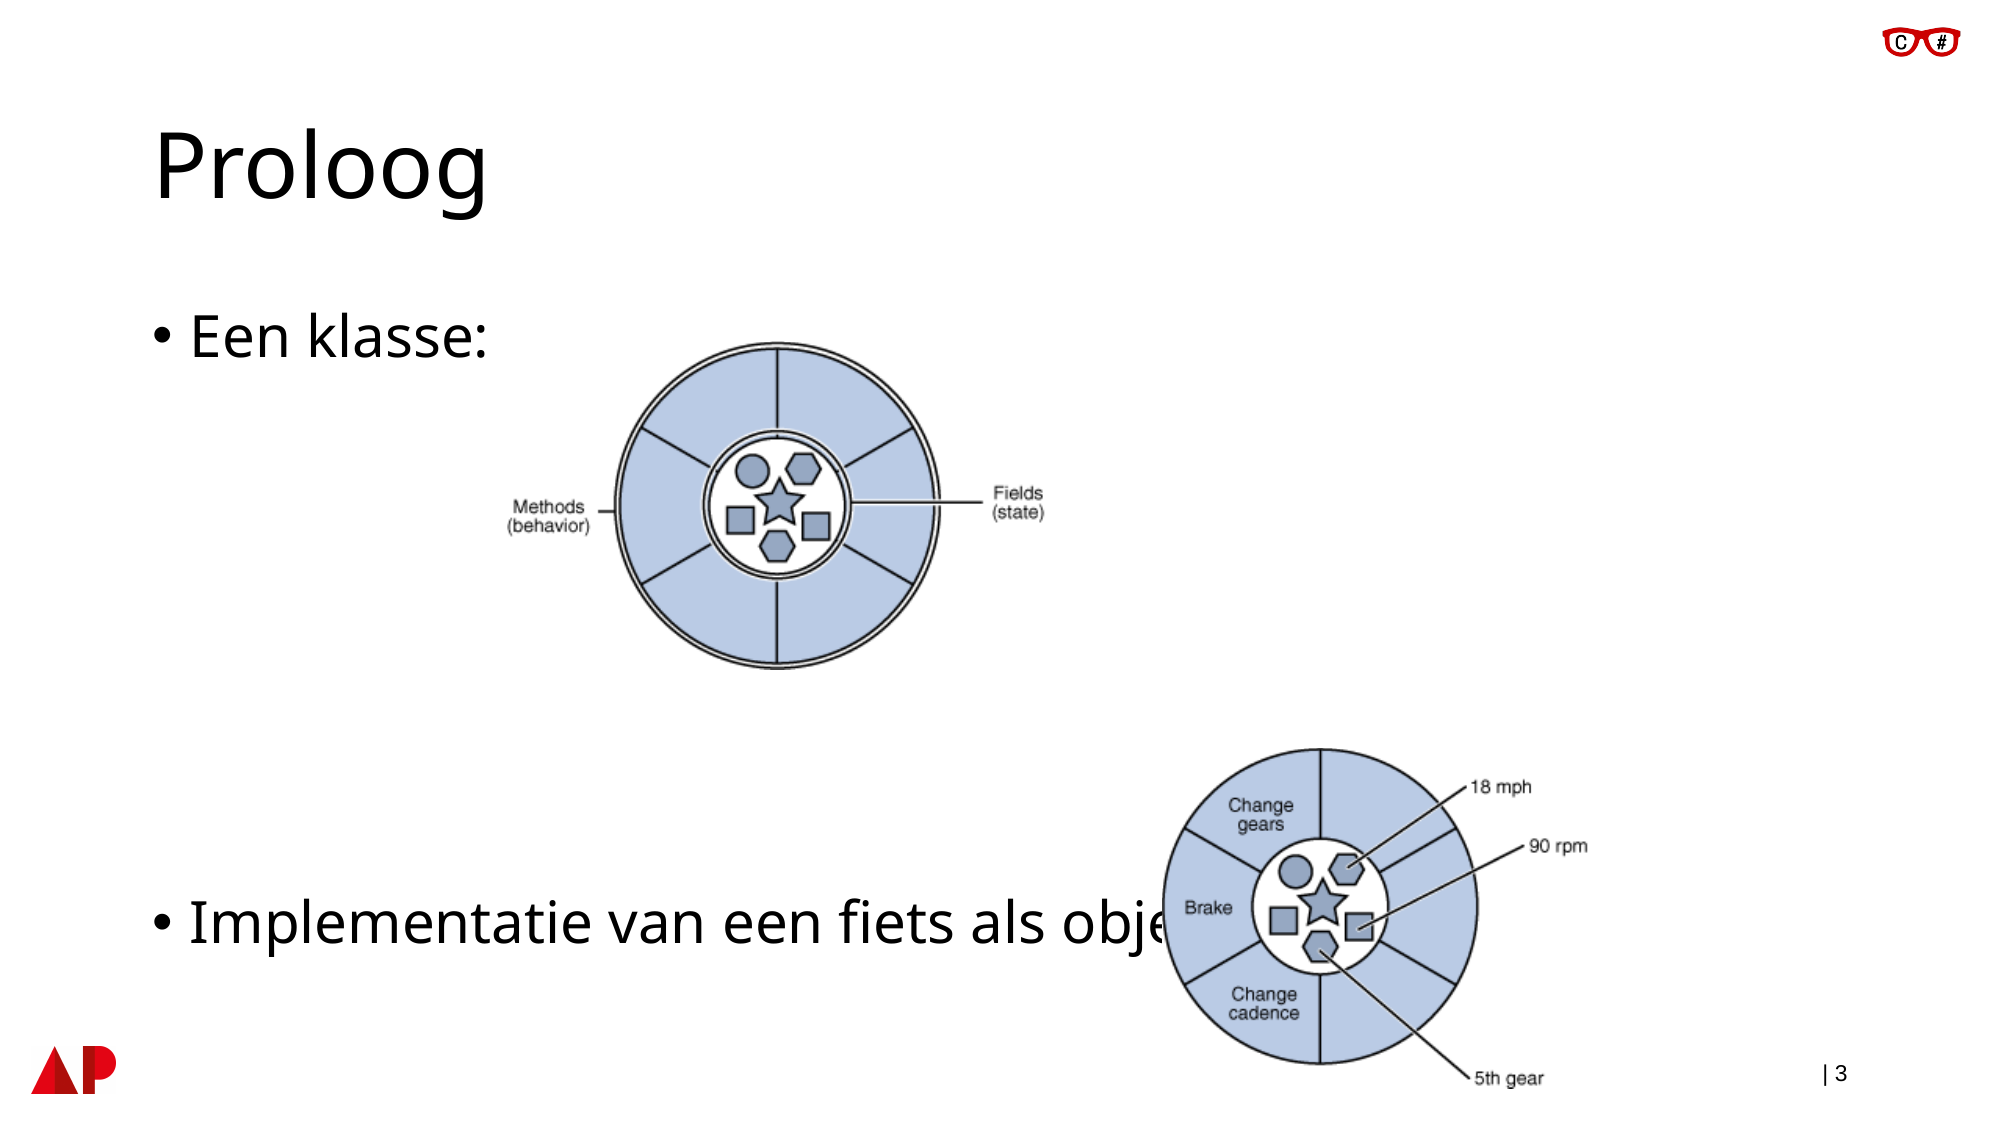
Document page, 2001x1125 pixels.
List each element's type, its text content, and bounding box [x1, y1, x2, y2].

title Proloog [137, 59, 1863, 278]
list Een klasse: Implementatie van een fiets als object [137, 299, 1863, 1014]
picture [31, 1046, 116, 1094]
slide_number | 3 [1412, 1042, 1863, 1103]
picture [1879, 0, 1964, 85]
picture [506, 341, 1046, 670]
picture [1162, 748, 1589, 1089]
